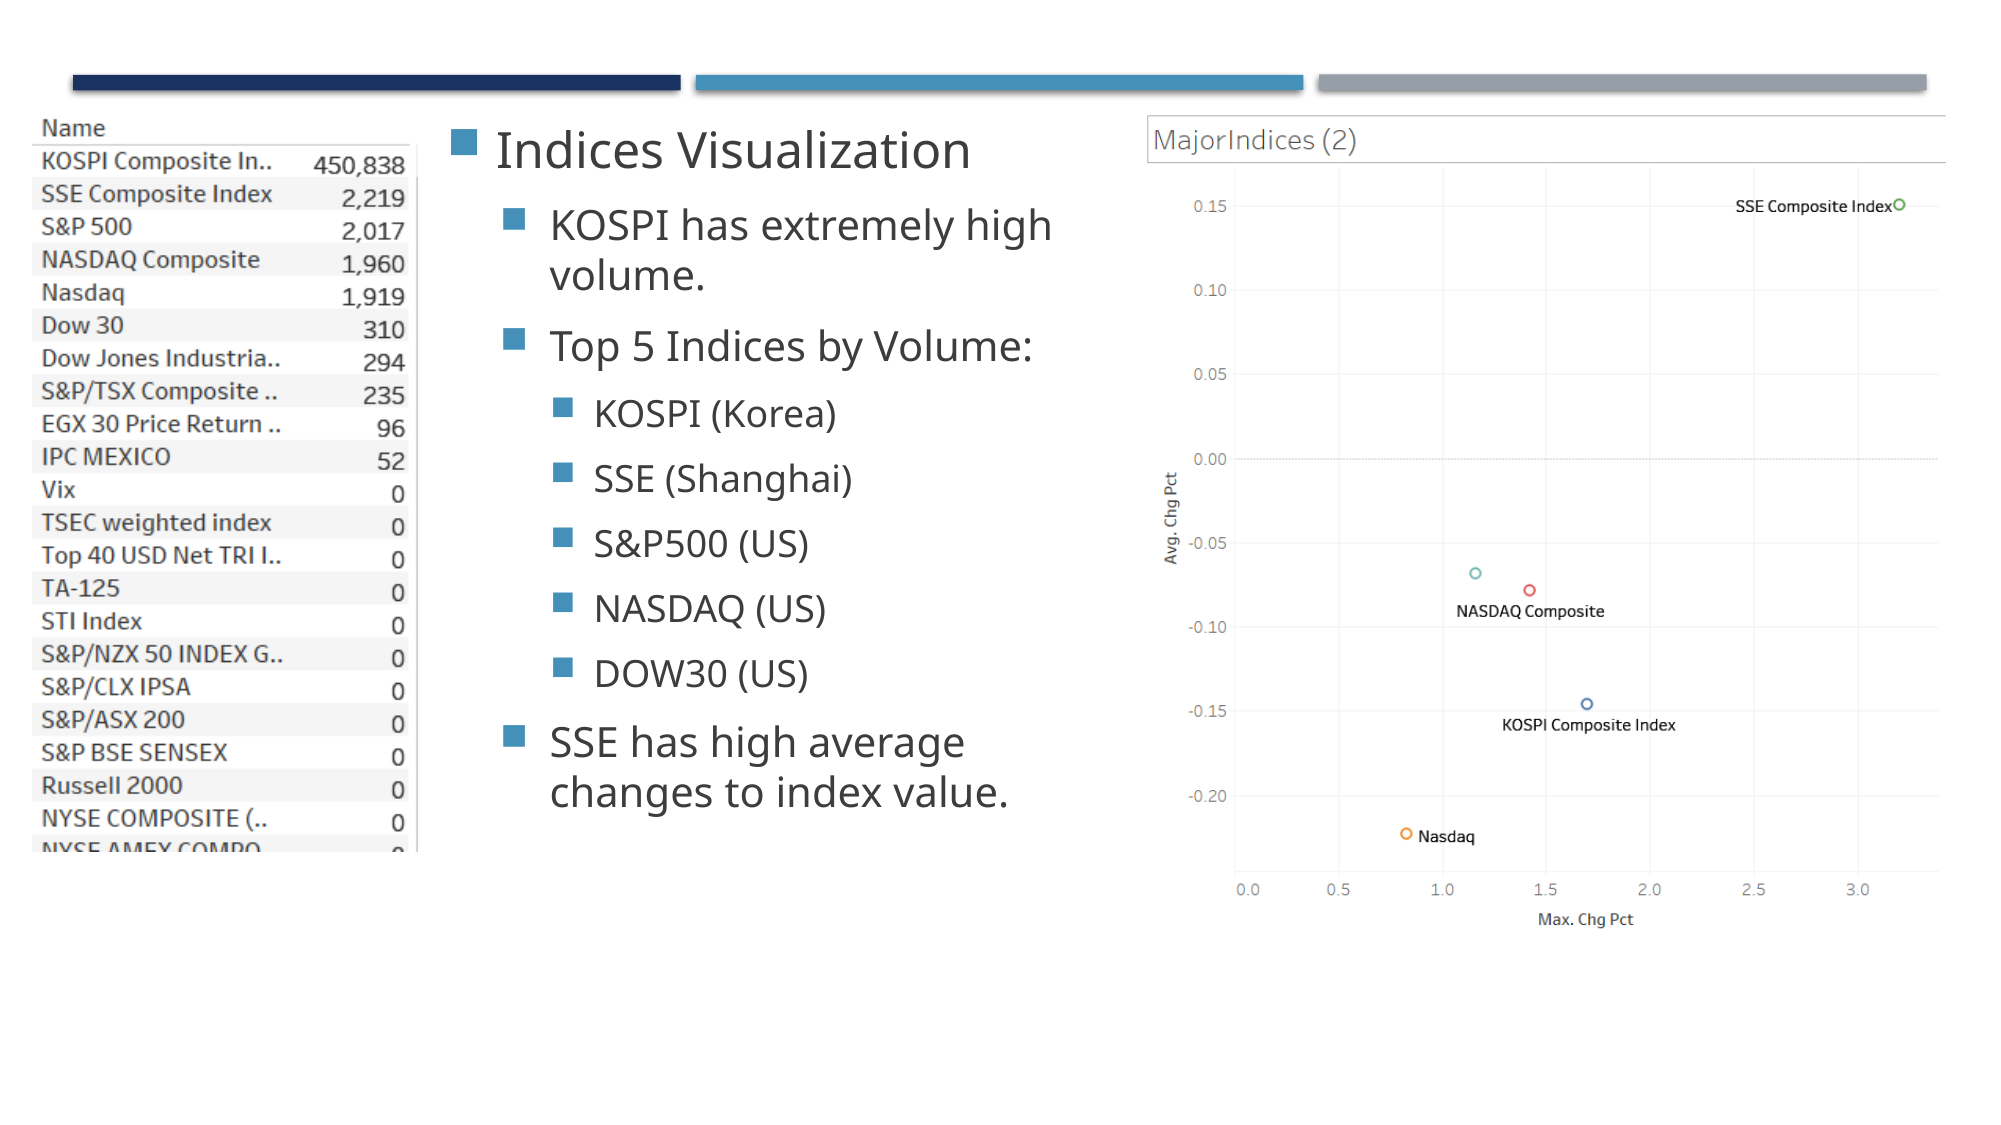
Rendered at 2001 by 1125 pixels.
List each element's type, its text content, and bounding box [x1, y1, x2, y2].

text_box Indices Visualization KOSPI has extremely high volume. Top 5 Indices by Volume: KOSPI (Korea) SSE (Shanghai) S&P500 (US) NASDAQ (US) DOW30 (US) SSE has high average changes to index value. [431, 110, 1093, 1008]
picture [1142, 110, 1947, 942]
picture [32, 110, 418, 852]
